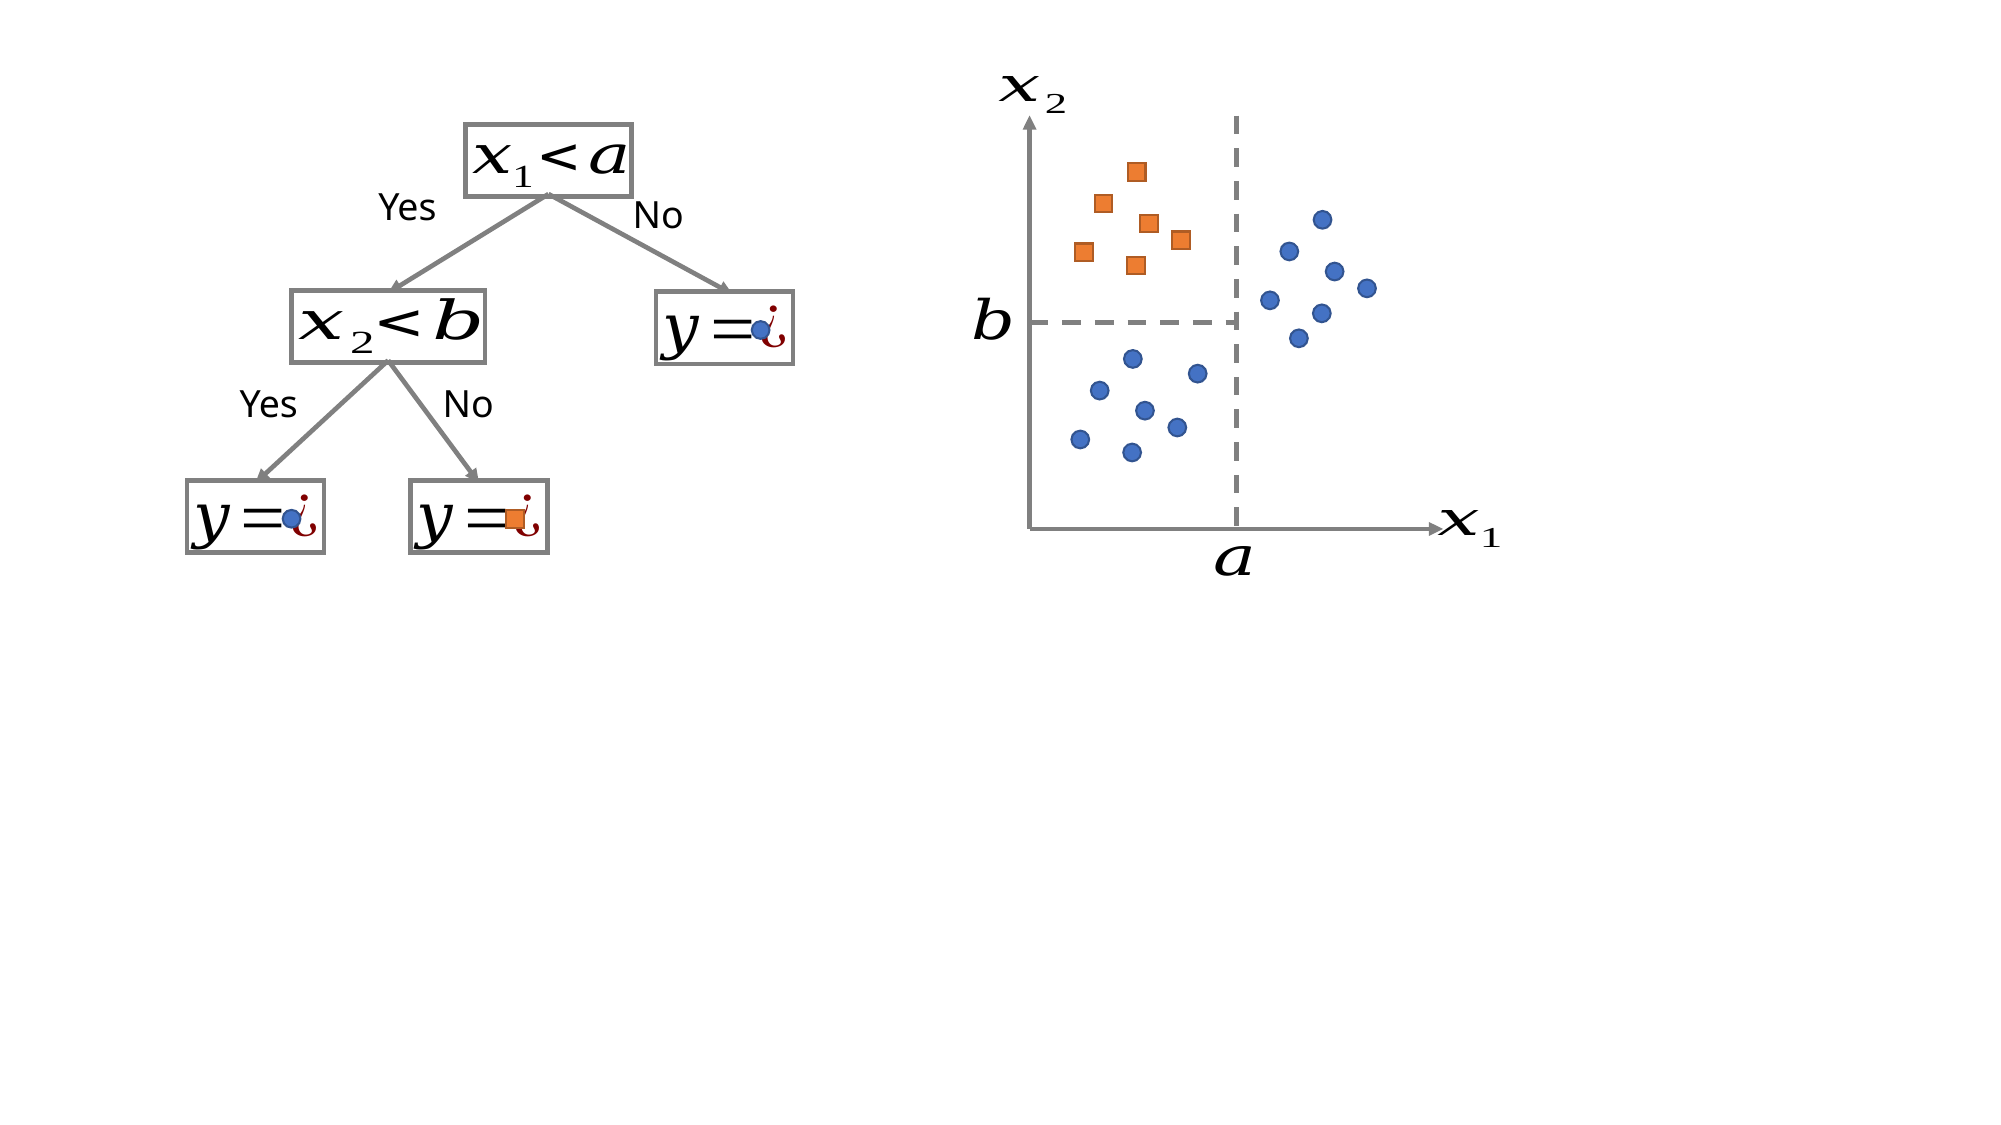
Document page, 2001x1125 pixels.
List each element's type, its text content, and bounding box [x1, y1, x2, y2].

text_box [388, 194, 548, 293]
text_box Yes [189, 372, 255, 433]
text_box No [479, 372, 533, 433]
text_box [1122, 349, 1143, 369]
text_box No [594, 183, 723, 194]
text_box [548, 194, 733, 295]
text_box [1311, 303, 1332, 324]
text_box [1135, 400, 1155, 421]
text_box [1139, 214, 1159, 233]
text_box [1288, 328, 1309, 349]
text_box [1171, 230, 1191, 250]
text_box [1126, 256, 1146, 275]
text_box [1094, 194, 1113, 213]
text_box [1312, 209, 1333, 230]
text_box [1357, 278, 1377, 299]
text_box [1127, 162, 1147, 182]
text_box [1122, 442, 1143, 463]
text_box [505, 509, 525, 529]
text_box [1089, 380, 1110, 401]
text_box Yes [328, 175, 487, 236]
text_box [1187, 363, 1208, 384]
text_box [750, 320, 771, 340]
text_box [1324, 261, 1345, 282]
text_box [388, 360, 479, 483]
text_box [1074, 242, 1094, 262]
text_box [1279, 241, 1300, 262]
text_box [1070, 429, 1091, 450]
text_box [255, 360, 388, 483]
text_box [281, 508, 302, 529]
text_box [1260, 290, 1280, 311]
text_box [1167, 417, 1188, 438]
